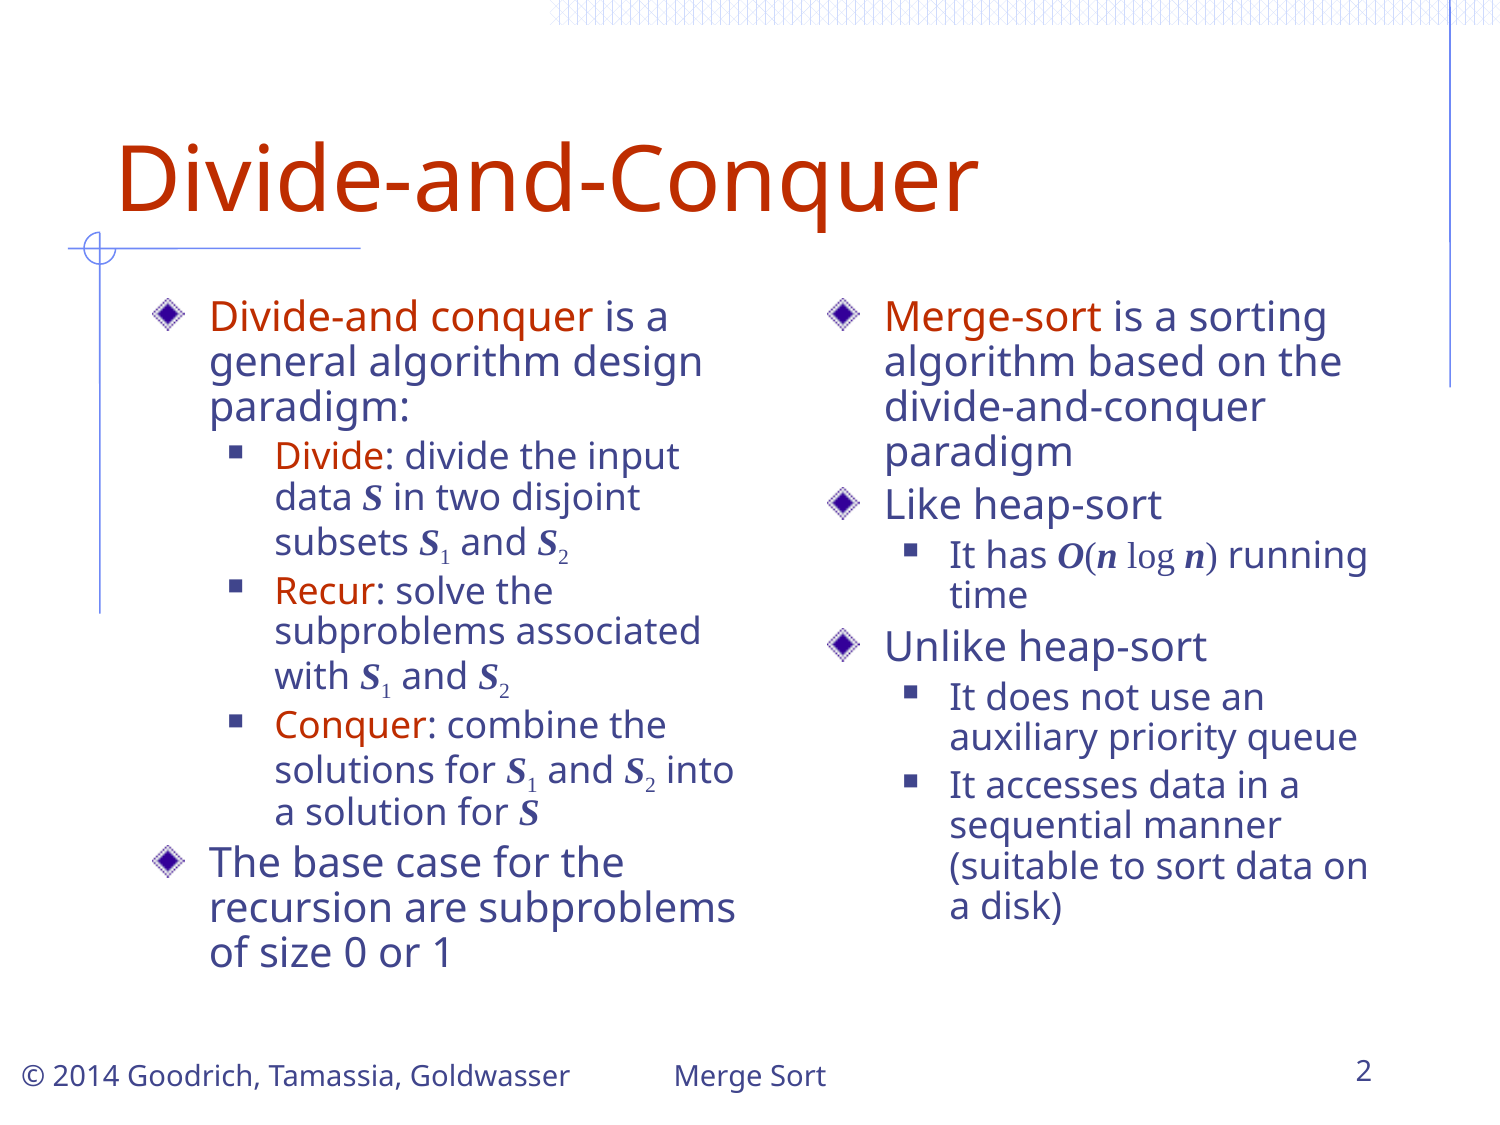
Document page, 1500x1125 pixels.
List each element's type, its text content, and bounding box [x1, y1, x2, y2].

picture [827, 487, 860, 520]
picture [827, 298, 860, 331]
picture [827, 628, 860, 662]
slide_number 2 [1074, 1024, 1388, 1101]
picture [152, 298, 185, 331]
list Merge-sort is a sorting algorithm based on the divide-and-conquer paradigm Like heap-sort It has O(n log n) running time Unlike heap-sort It does not use an auxiliary priority queue It accesses data in a sequential manner (suitable to sort data on a disk) [812, 287, 1413, 1000]
title Divide-and-Conquer [99, 50, 1375, 238]
picture [152, 845, 185, 878]
list Divide-and conquer is a general algorithm design paradigm: Divide: divide the input data S in two disjoint subsets S1 and S2 Recur: solve the subproblems associated with S1 and S2 Conquer: combine the solutions for S1 and S2 into a solution for S The base case for the recursion are subproblems of size 0 or 1 [137, 287, 763, 1013]
footer Merge Sort [512, 1024, 988, 1101]
